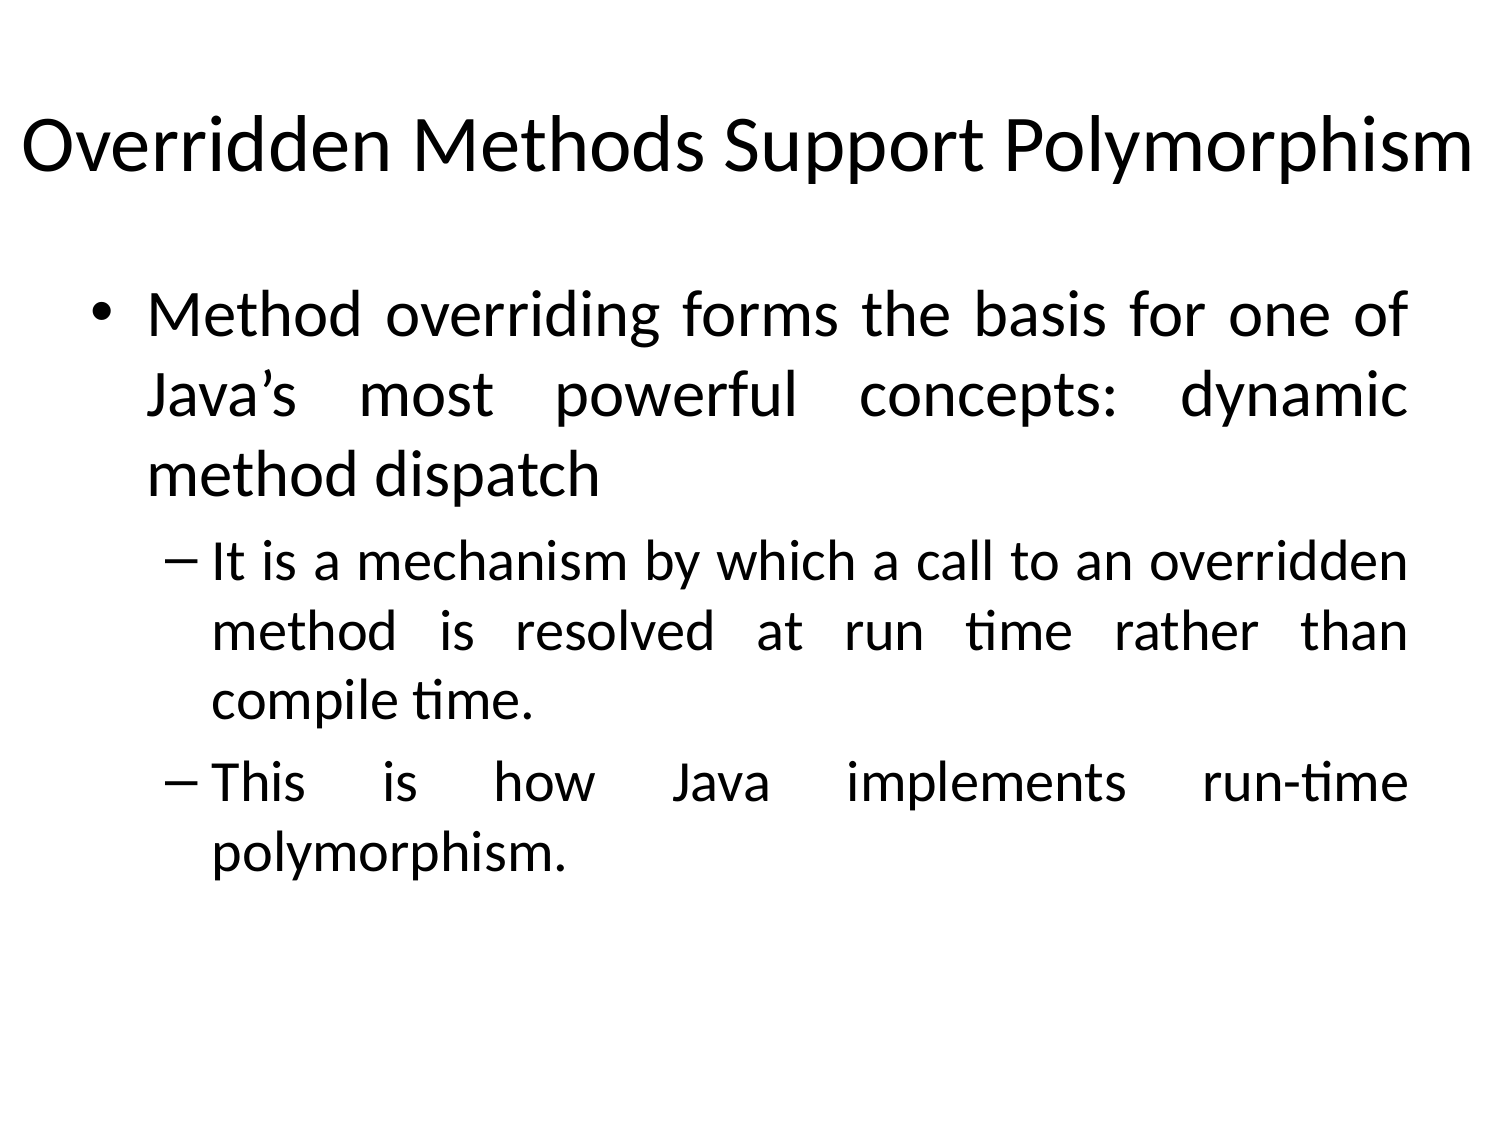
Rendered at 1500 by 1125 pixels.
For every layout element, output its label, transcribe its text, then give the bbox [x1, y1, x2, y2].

title Overridden Methods Support Polymorphism [0, 45, 1500, 233]
list Method overriding forms the basis for one of Java’s most powerful concepts: dynamic method dispatch It is a mechanism by which a call to an overridden method is resolved at run time rather than compile time. This is how Java implements run-time polymorphism. [75, 262, 1425, 1005]
